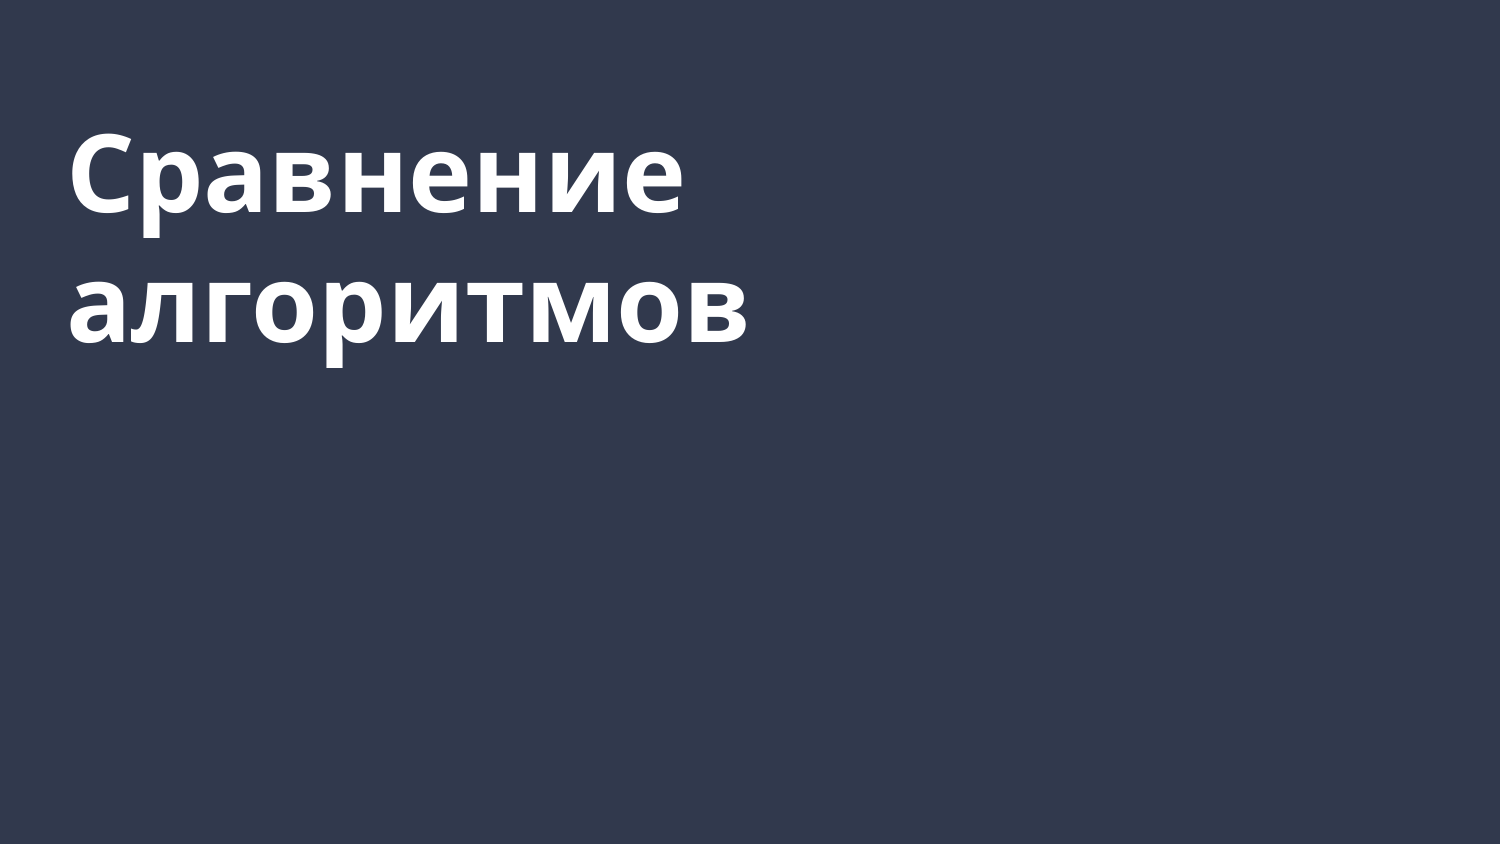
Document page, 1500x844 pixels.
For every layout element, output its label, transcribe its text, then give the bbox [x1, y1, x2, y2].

title Сравнение алгоритмов [51, 103, 1408, 379]
